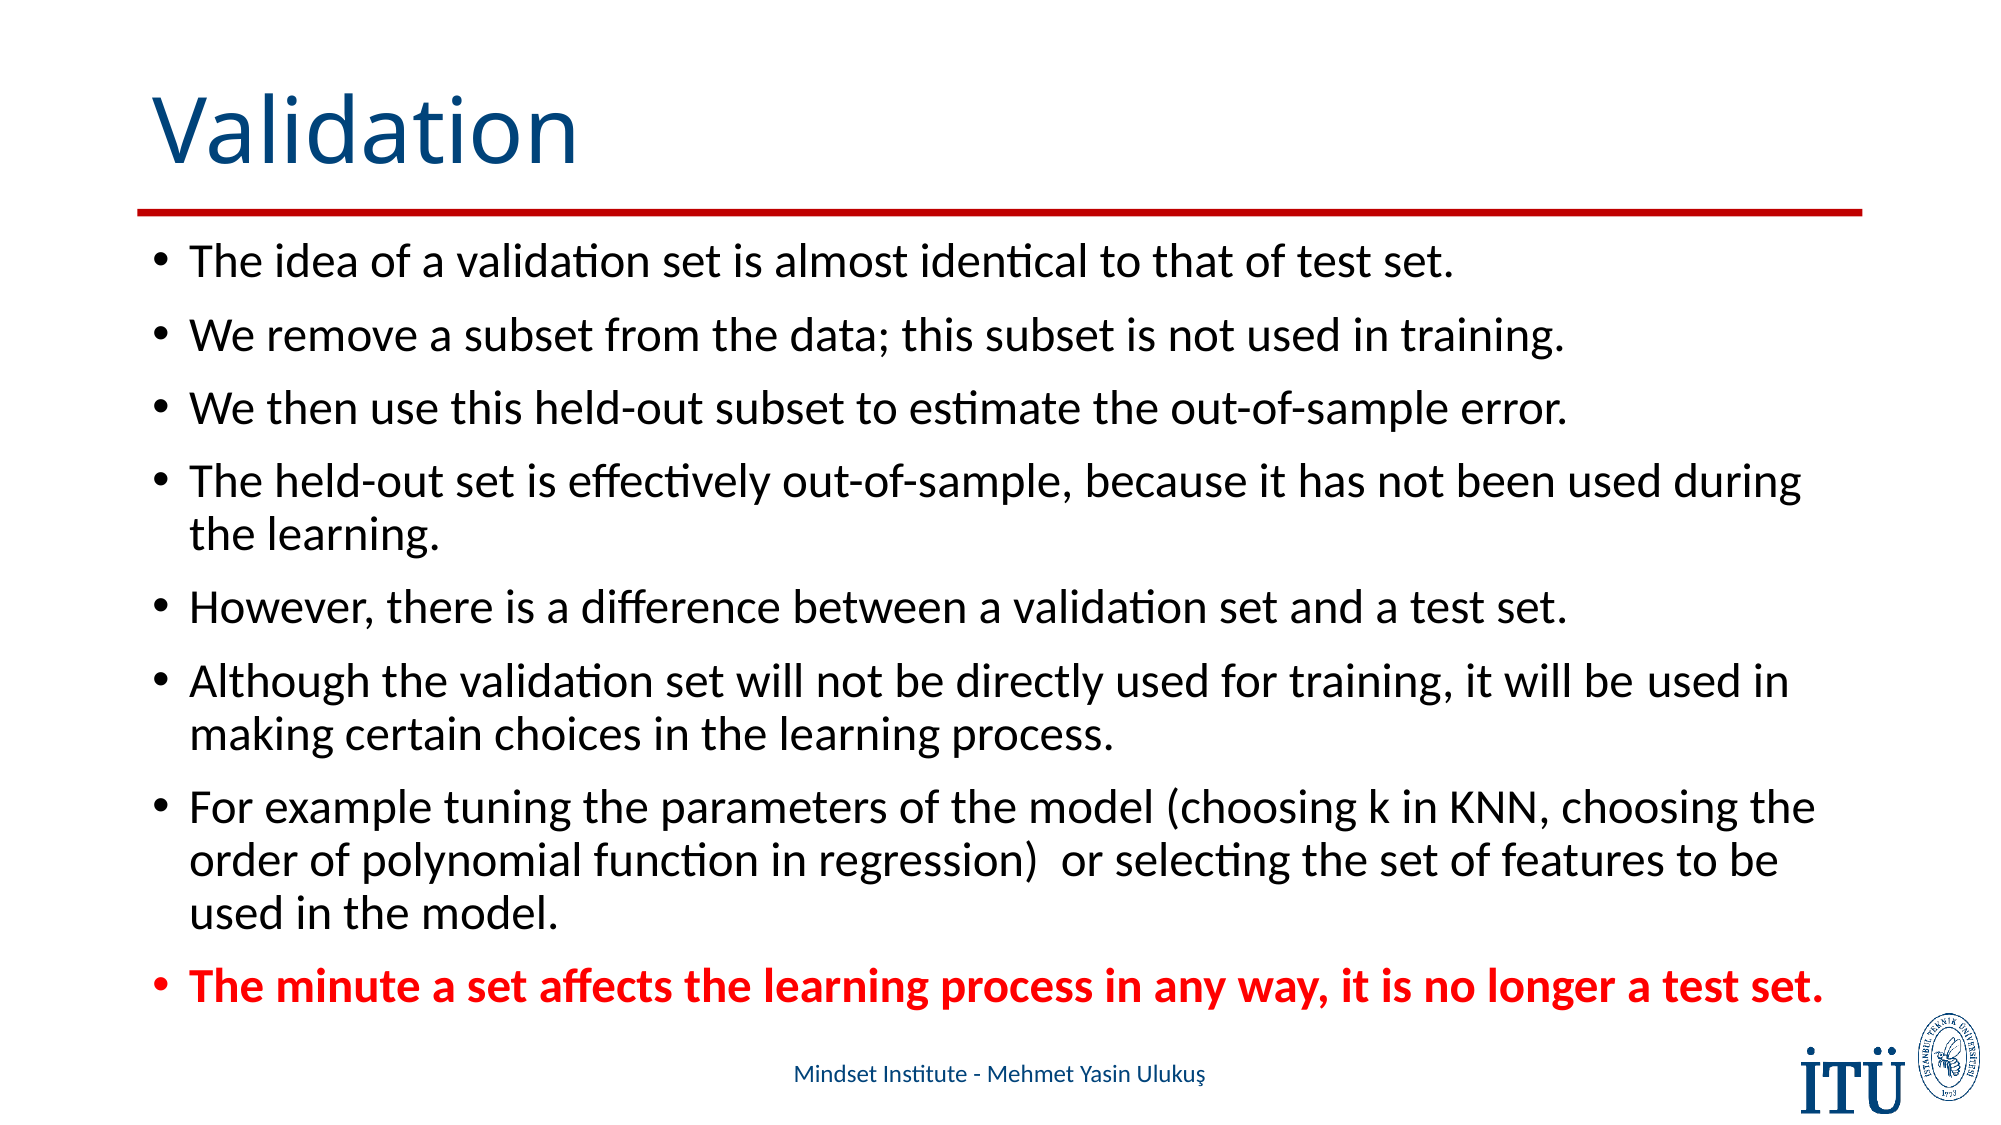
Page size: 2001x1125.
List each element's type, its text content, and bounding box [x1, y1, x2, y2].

footer Mindset Institute - Mehmet Yasin Ulukuş [662, 1042, 1338, 1103]
title Validation [137, 59, 1863, 209]
list The idea of a validation set is almost identical to that of test set. We remove a subset from the data; this subset is not used in training. We then use this held-out subset to estimate the out-of-sample error. The held-out set is effectively out-of-sample, because it has not been used during the learning. However, there is a difference between a validation set and a test set. Although the validation set will not be directly used for training, it will be used in making certain choices in the learning process. For example tuning the parameters of the model (choosing k in KNN, choosing the order of polynomial function in regression) or selecting the set of features to be used in the model. The minute a set affects the learning process in any way, it is no longer a test set. [137, 227, 1863, 1036]
picture [1801, 1013, 1980, 1114]
